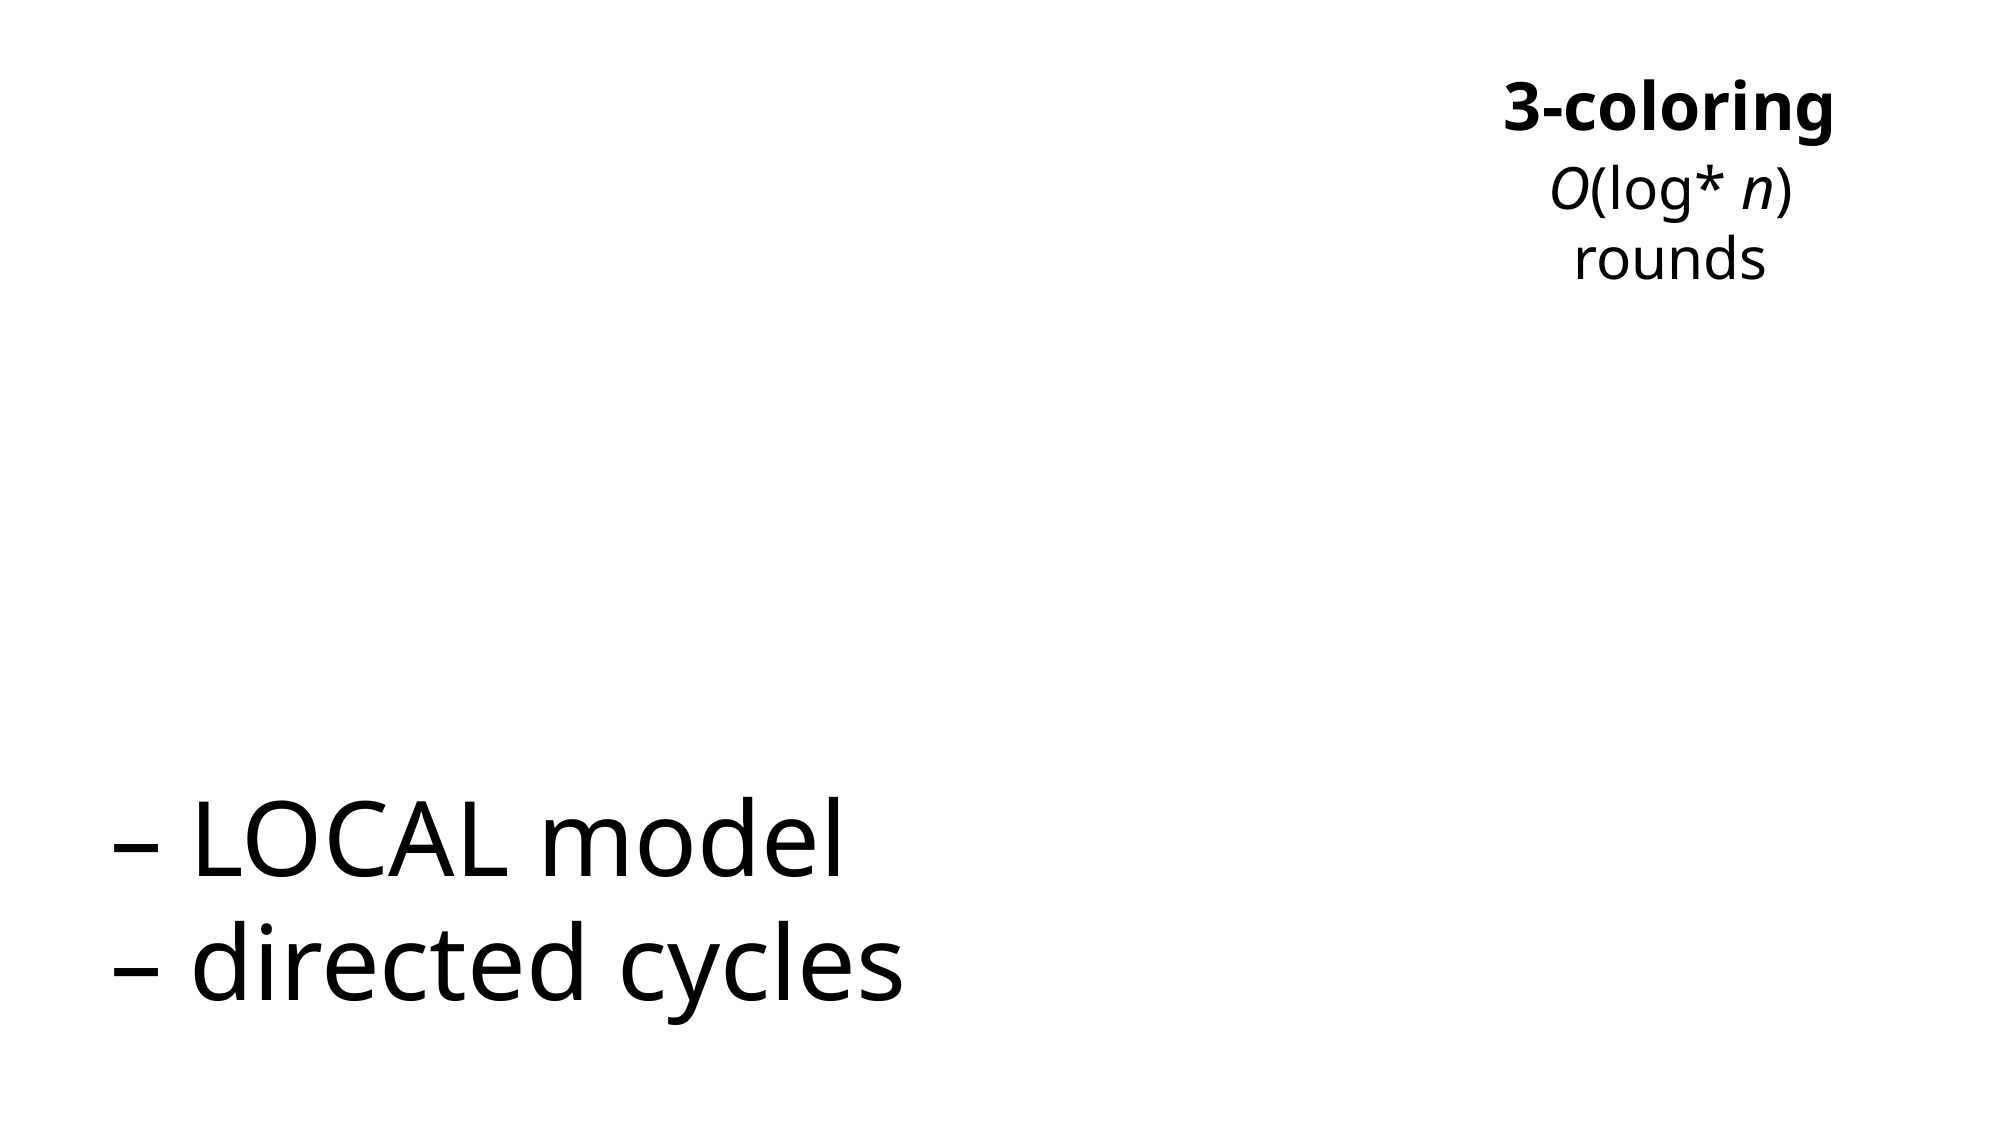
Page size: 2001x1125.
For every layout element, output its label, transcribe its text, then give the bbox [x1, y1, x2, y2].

text_box O(log* n) rounds [1533, 143, 1808, 299]
text_box 3-coloring [1489, 56, 1853, 152]
text_box – LOCAL model – directed cycles [95, 764, 922, 1030]
